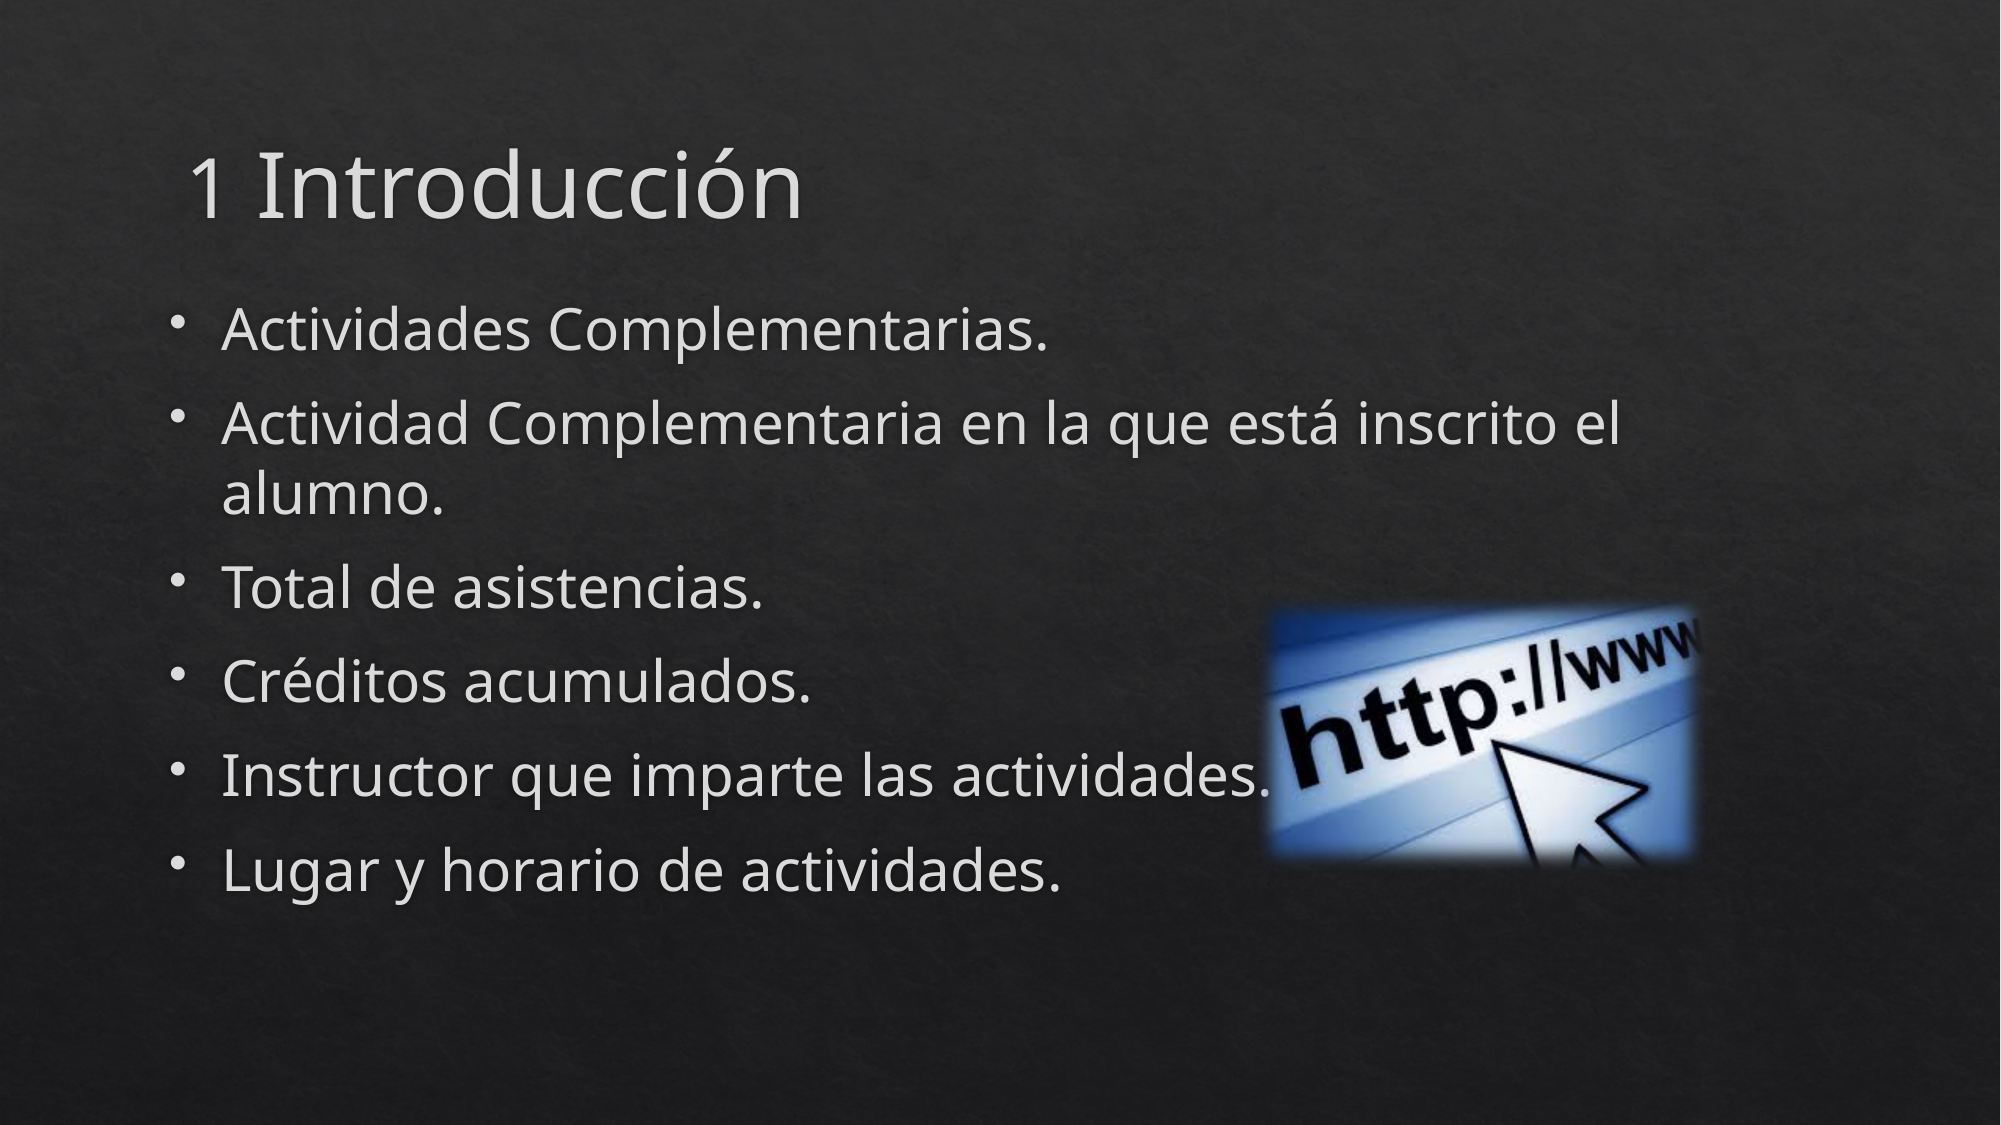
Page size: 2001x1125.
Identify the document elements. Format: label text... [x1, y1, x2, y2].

title 1 Introducción [137, 86, 879, 278]
list Actividades Complementarias. Actividad Complementaria en la que está inscrito el alumno. Total de asistencias. Créditos acumulados. Instructor que imparte las actividades. Lugar y horario de actividades. [149, 284, 1849, 950]
picture [1253, 592, 1709, 873]
